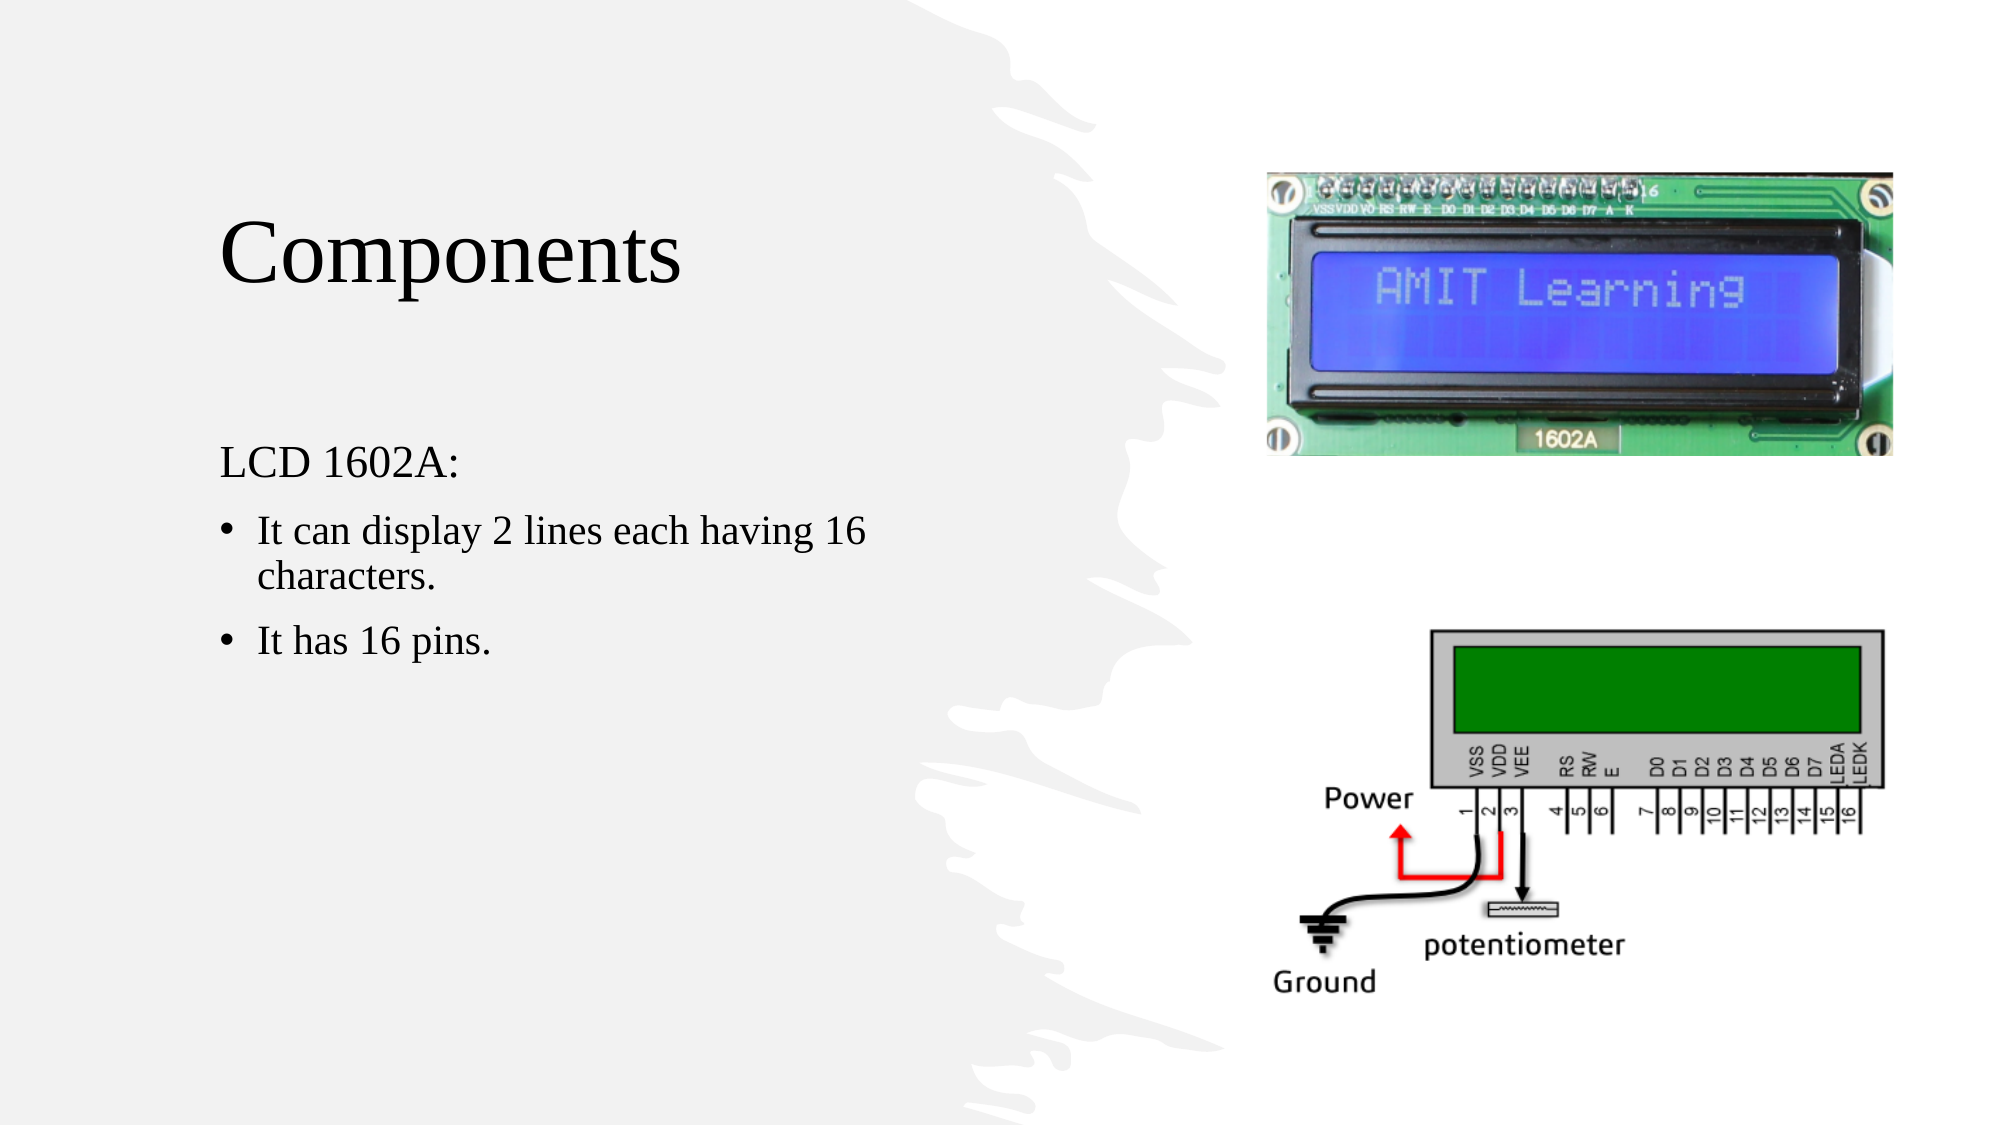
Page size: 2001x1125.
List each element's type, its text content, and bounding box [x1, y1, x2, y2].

picture [1263, 623, 1895, 1001]
text_box [909, 0, 2000, 1125]
text_box [0, 0, 1226, 1125]
picture [1263, 172, 1895, 456]
list LCD 1602A: It can display 2 lines each having 16 characters. It has 16 pins. [204, 430, 988, 1014]
title Components [204, 105, 988, 401]
